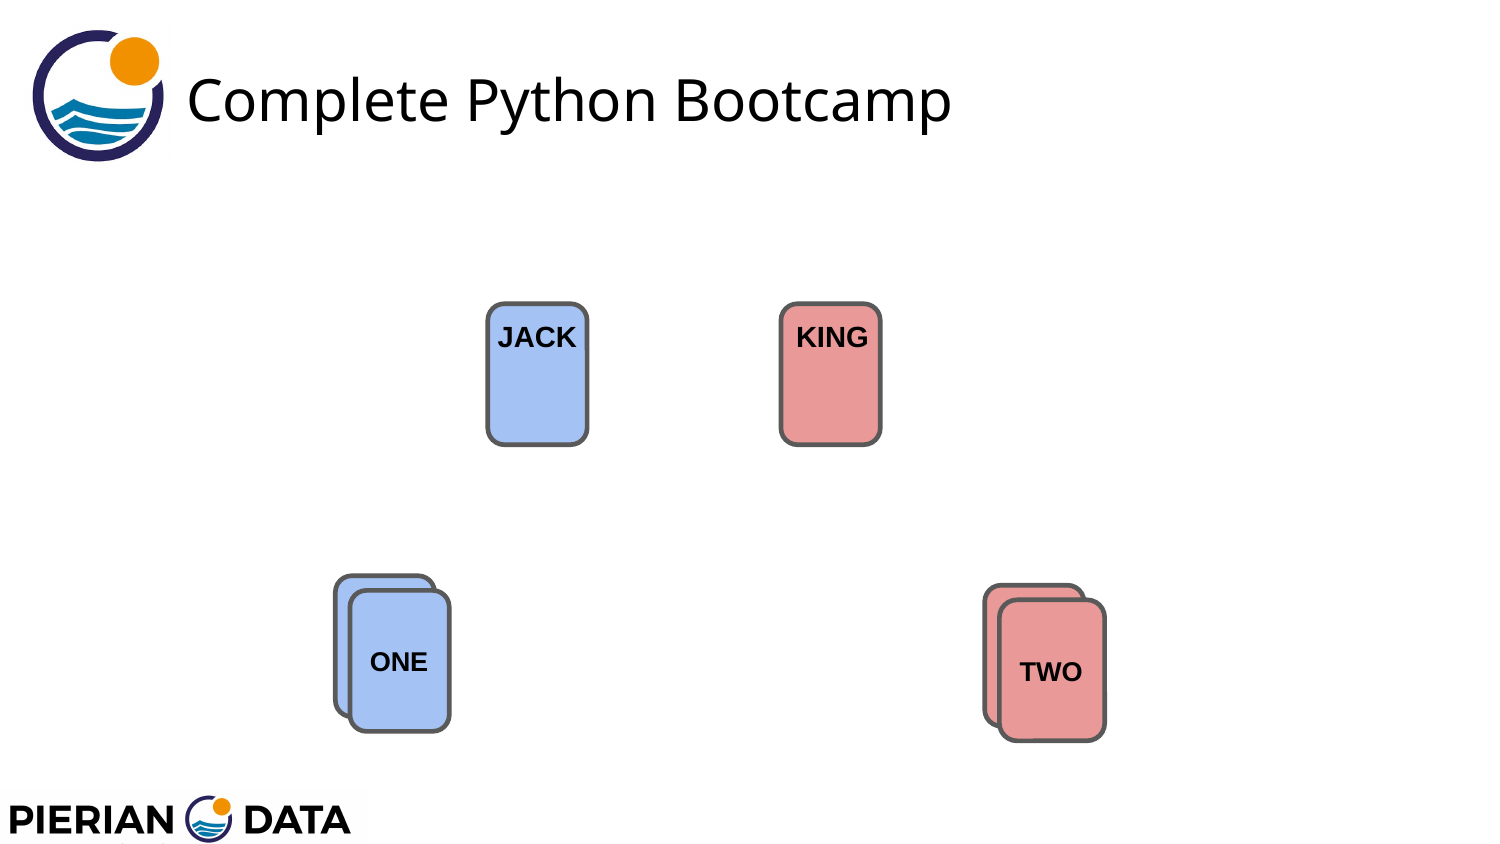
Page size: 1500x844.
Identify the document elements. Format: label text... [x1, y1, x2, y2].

picture [24, 24, 172, 167]
text_box TWO [999, 599, 1105, 741]
title Complete Python Bootcamp [176, 48, 1449, 143]
picture [0, 787, 368, 844]
text_box KING [781, 303, 945, 377]
text_box [780, 319, 881, 445]
text_box ONE [349, 590, 450, 732]
text_box [335, 575, 435, 717]
text_box JACK [482, 303, 646, 377]
text_box [487, 377, 588, 445]
text_box [984, 585, 1084, 726]
